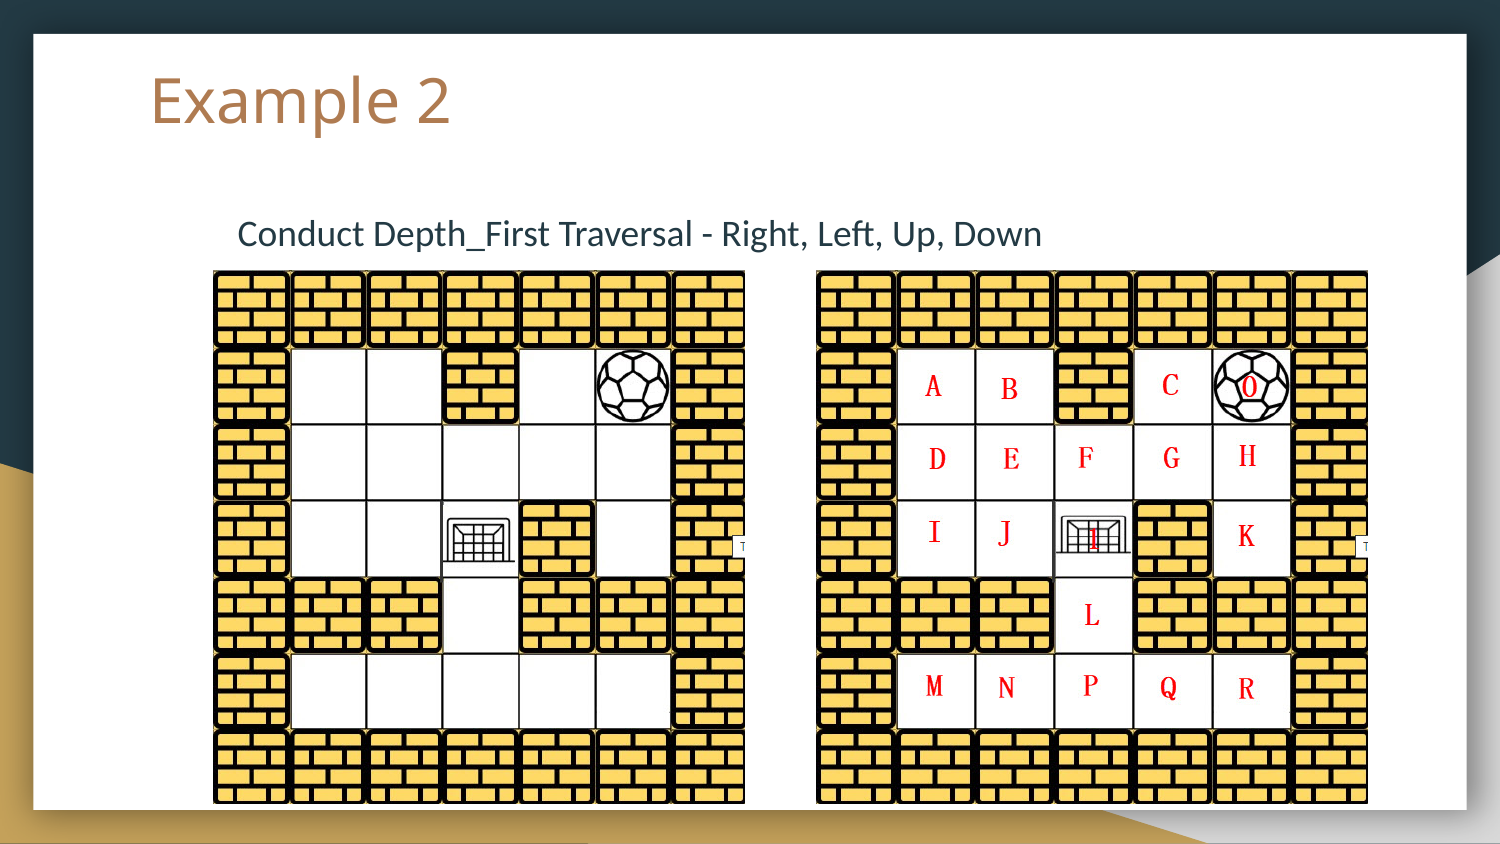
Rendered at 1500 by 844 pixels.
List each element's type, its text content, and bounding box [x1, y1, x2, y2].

picture [815, 270, 1368, 804]
list Conduct Depth_First Traversal - Right, Left, Up, Down [213, 187, 1368, 804]
picture [213, 270, 745, 804]
title Example 2 [134, 46, 1366, 202]
